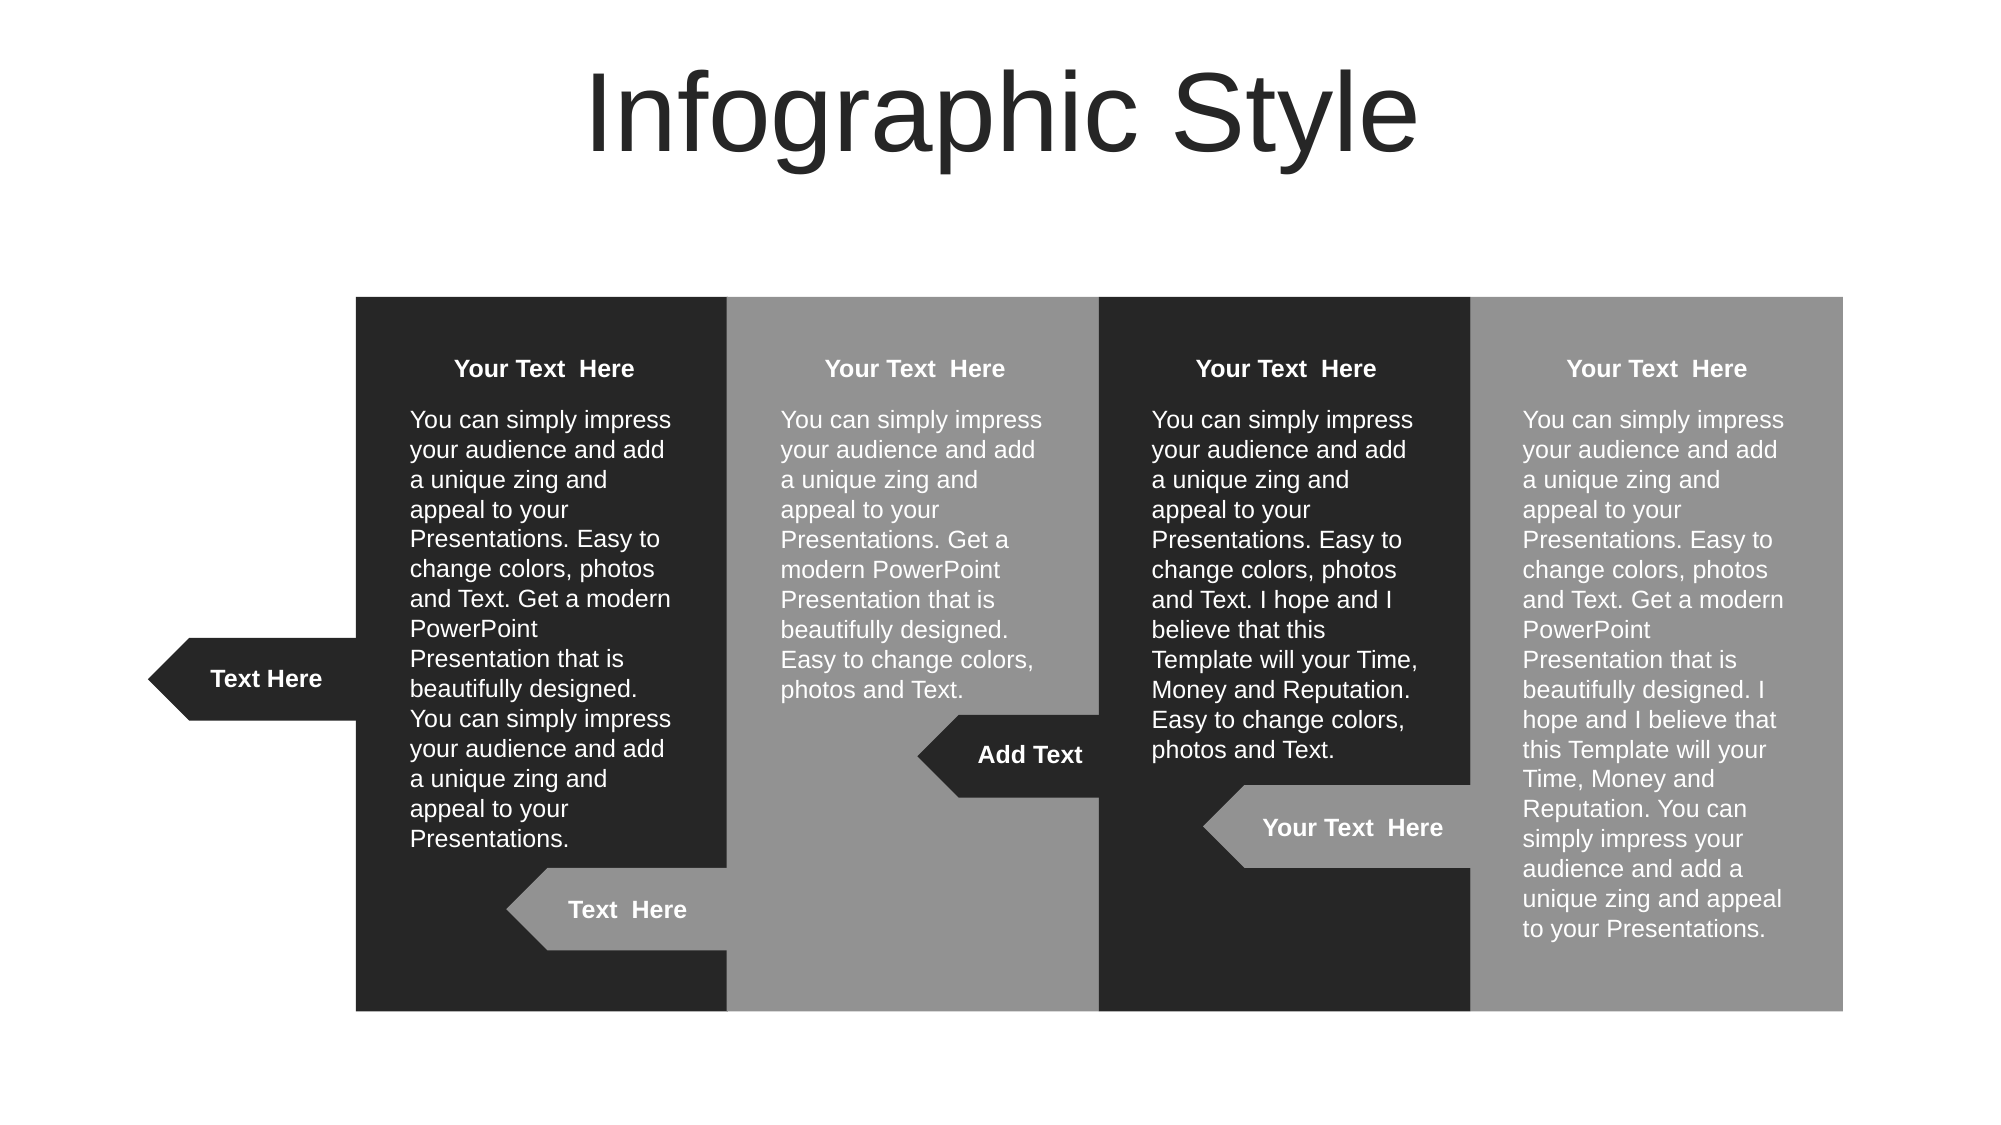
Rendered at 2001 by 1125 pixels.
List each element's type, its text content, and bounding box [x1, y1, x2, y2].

list Infographic Style [53, 55, 1952, 175]
text_box Text Here [529, 886, 726, 932]
text_box [504, 866, 728, 952]
text_box [1470, 296, 1844, 1012]
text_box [394, 345, 694, 866]
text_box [1136, 345, 1436, 776]
text_box [1201, 784, 1472, 869]
text_box Your Text Here [1235, 803, 1471, 849]
text_box Text Here [191, 654, 342, 700]
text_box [1507, 345, 1807, 957]
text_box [765, 345, 1065, 715]
text_box [915, 731, 1100, 799]
text_box [726, 296, 1098, 1012]
text_box Add Text [941, 730, 1119, 776]
text_box [146, 636, 358, 722]
text_box [355, 296, 726, 1012]
text_box [1098, 296, 1470, 1012]
text_box [942, 713, 1100, 730]
